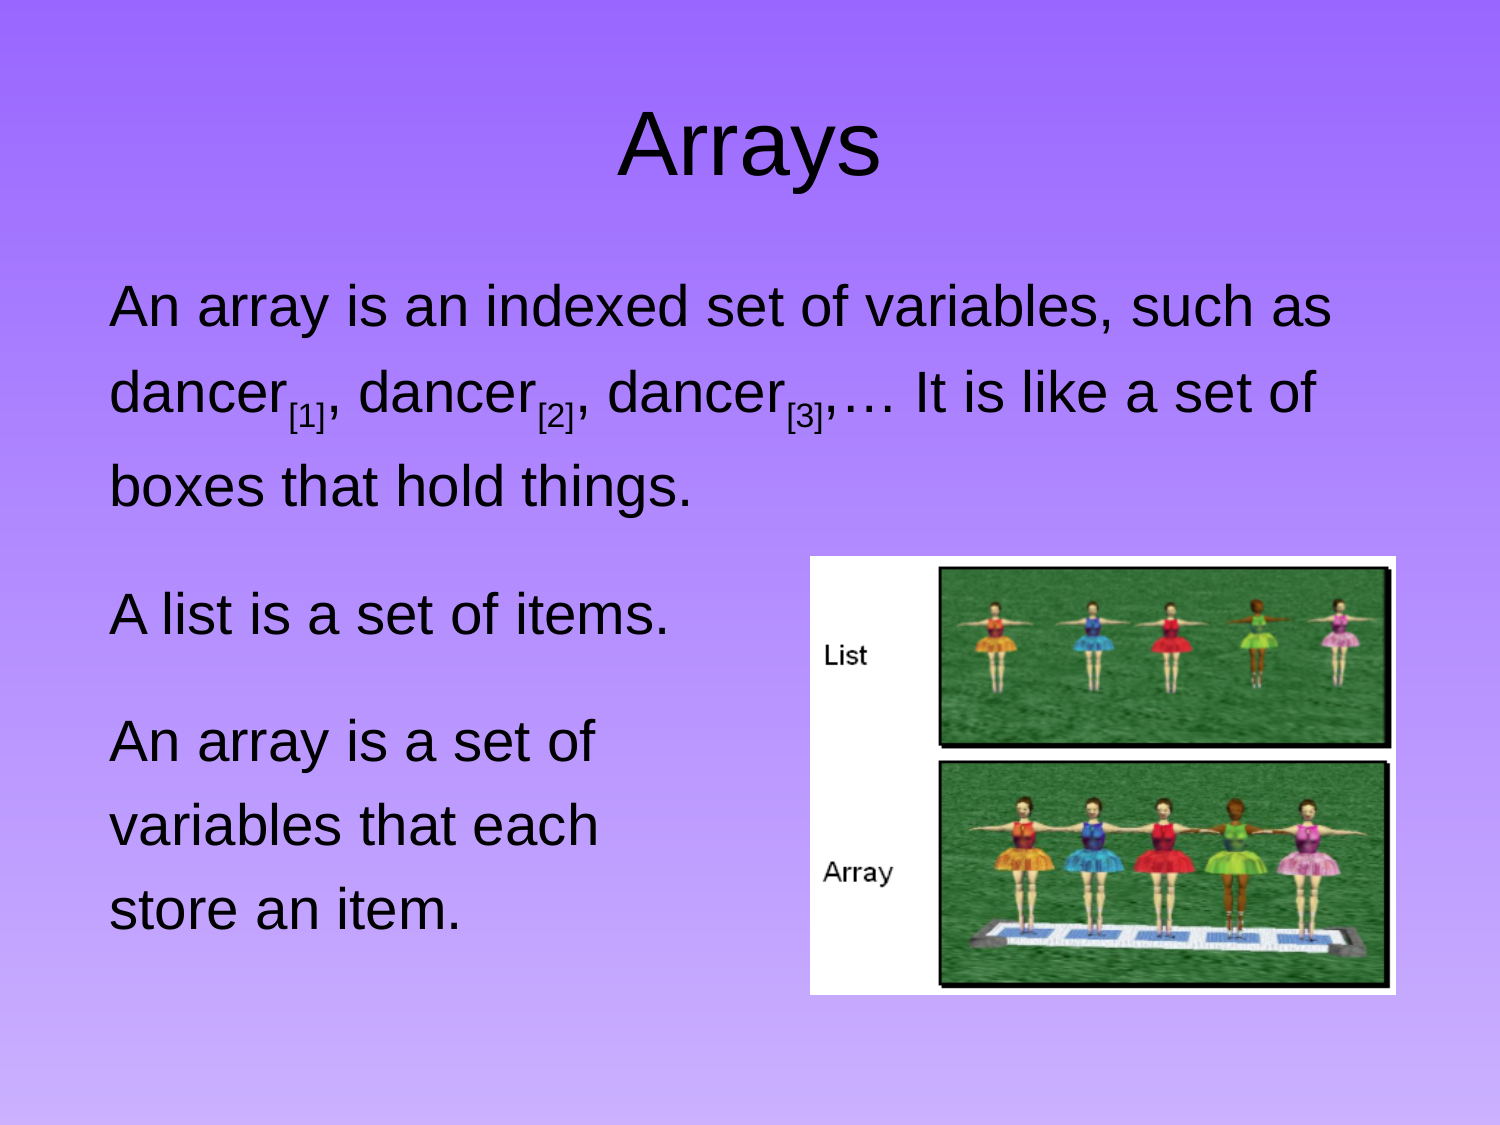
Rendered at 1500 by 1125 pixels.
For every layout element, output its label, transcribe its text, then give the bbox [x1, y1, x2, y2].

text_box An array is an indexed set of variables, such as dancer[1], dancer[2], dancer[3],… It is like a set of boxes that hold things. A list is a set of items. An array is a set of variables that each store an item. [94, 247, 1376, 949]
picture [810, 556, 1396, 995]
title Arrays [75, 45, 1425, 233]
